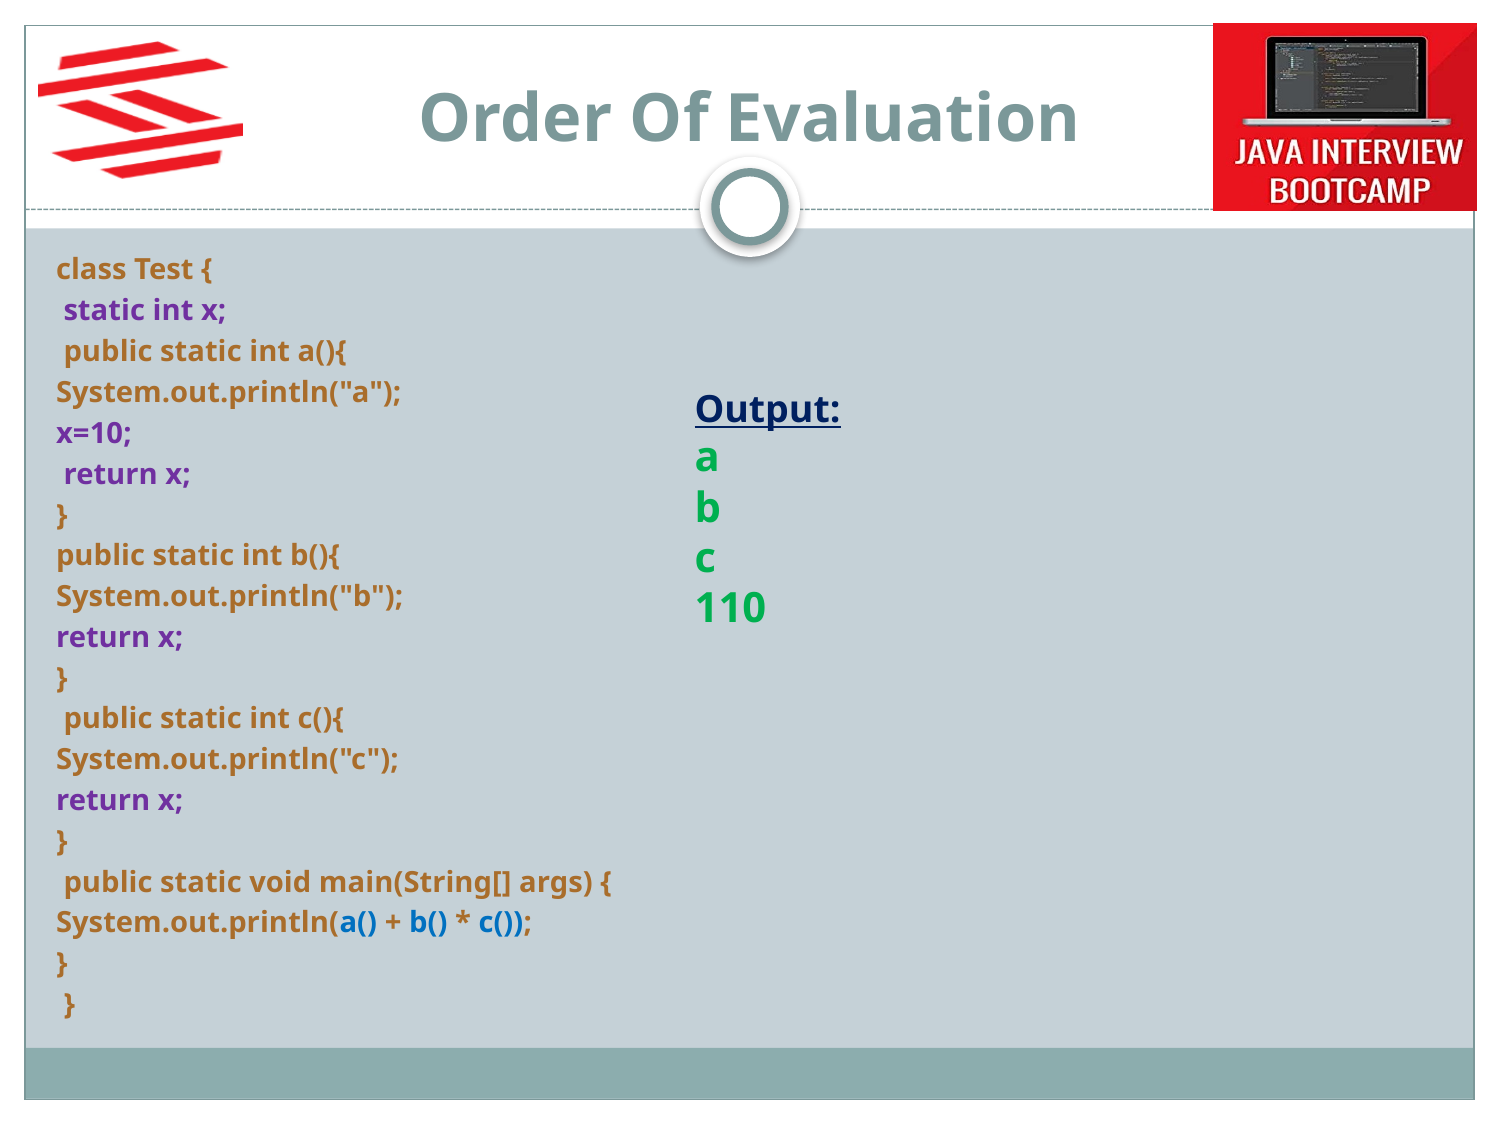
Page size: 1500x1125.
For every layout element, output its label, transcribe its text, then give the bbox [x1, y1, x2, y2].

text_box Output: a b c 110 [679, 257, 1442, 1055]
picture [37, 40, 243, 185]
title Order Of Evaluation [237, 37, 1206, 162]
list class Test { static int x; public static int a(){ System.out.println("a"); x=10; return x; } public static int b(){ System.out.println("b"); return x; } public static int c(){ System.out.println("c"); return x; } public static void main(String[] args) { System.out.println(a() + b() * c()); } } [41, 243, 1471, 1125]
picture [1213, 23, 1477, 212]
